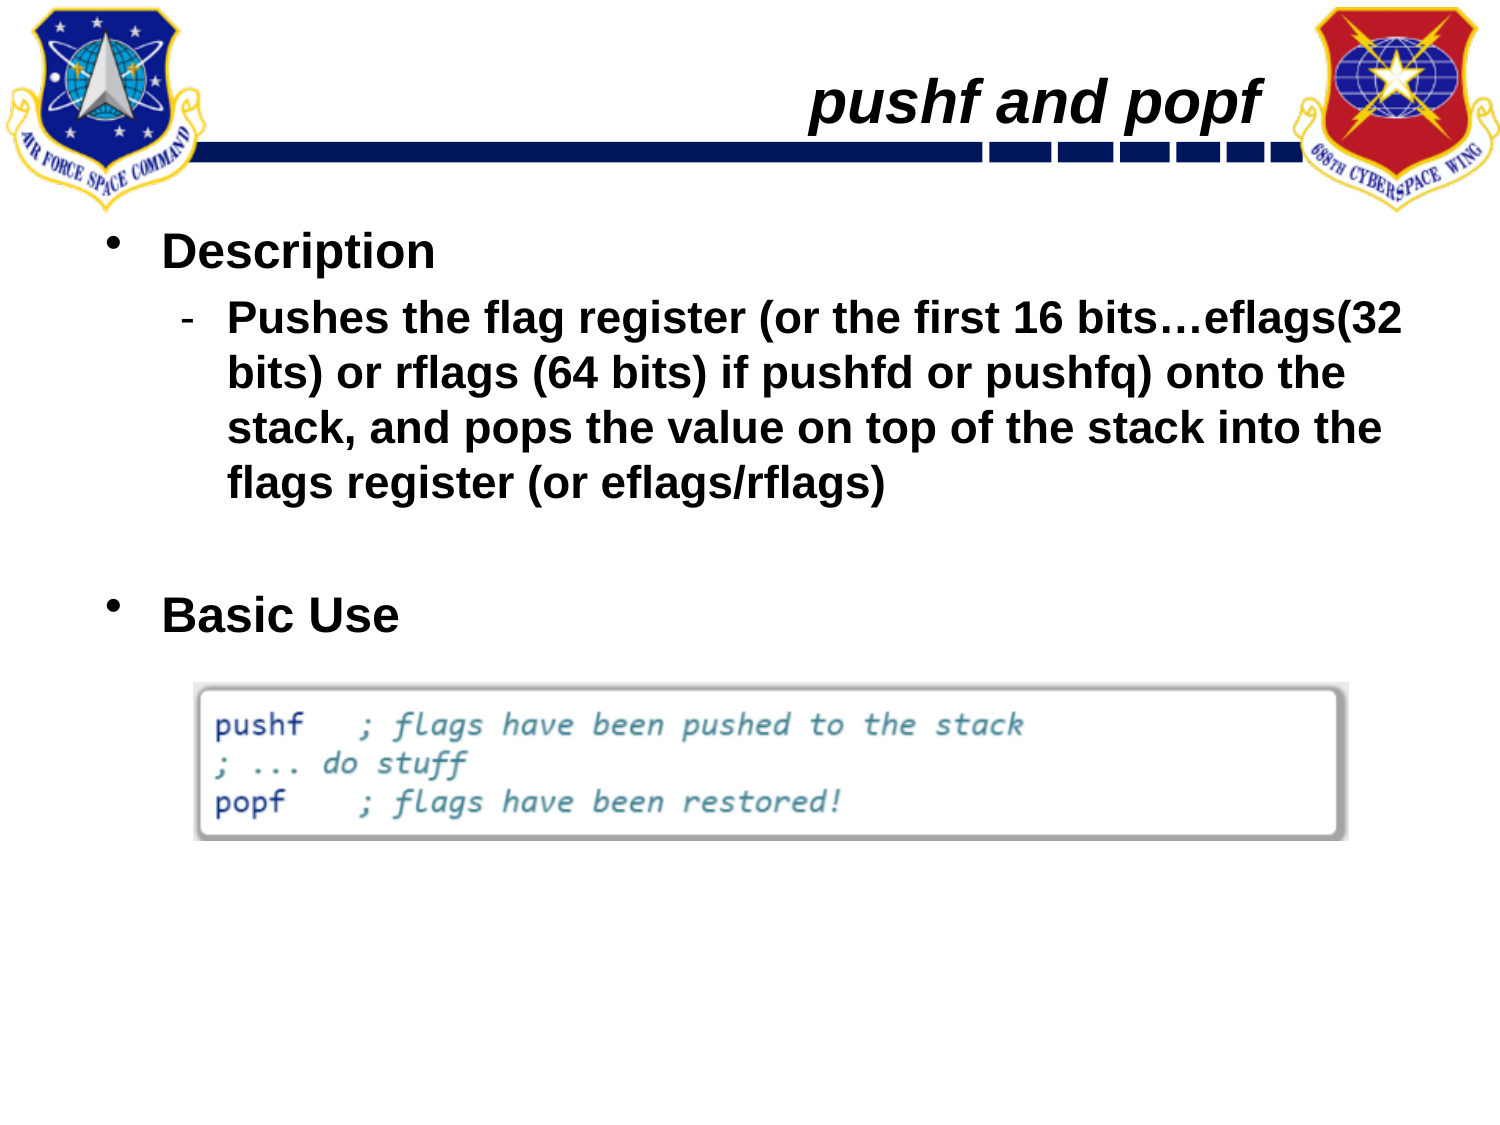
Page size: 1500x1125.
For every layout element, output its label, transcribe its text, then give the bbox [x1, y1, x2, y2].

title pushf and popf [249, 51, 1276, 142]
picture [0, 0, 213, 218]
picture [193, 682, 1349, 842]
list Description Pushes the flag register (or the first 16 bits…eflags(32 bits) or rflags (64 bits) if pushfd or pushfq) onto the stack, and pops the value on top of the stack into the flags register (or eflags/rflags) Basic Use [90, 211, 1453, 989]
picture [1293, 7, 1500, 213]
